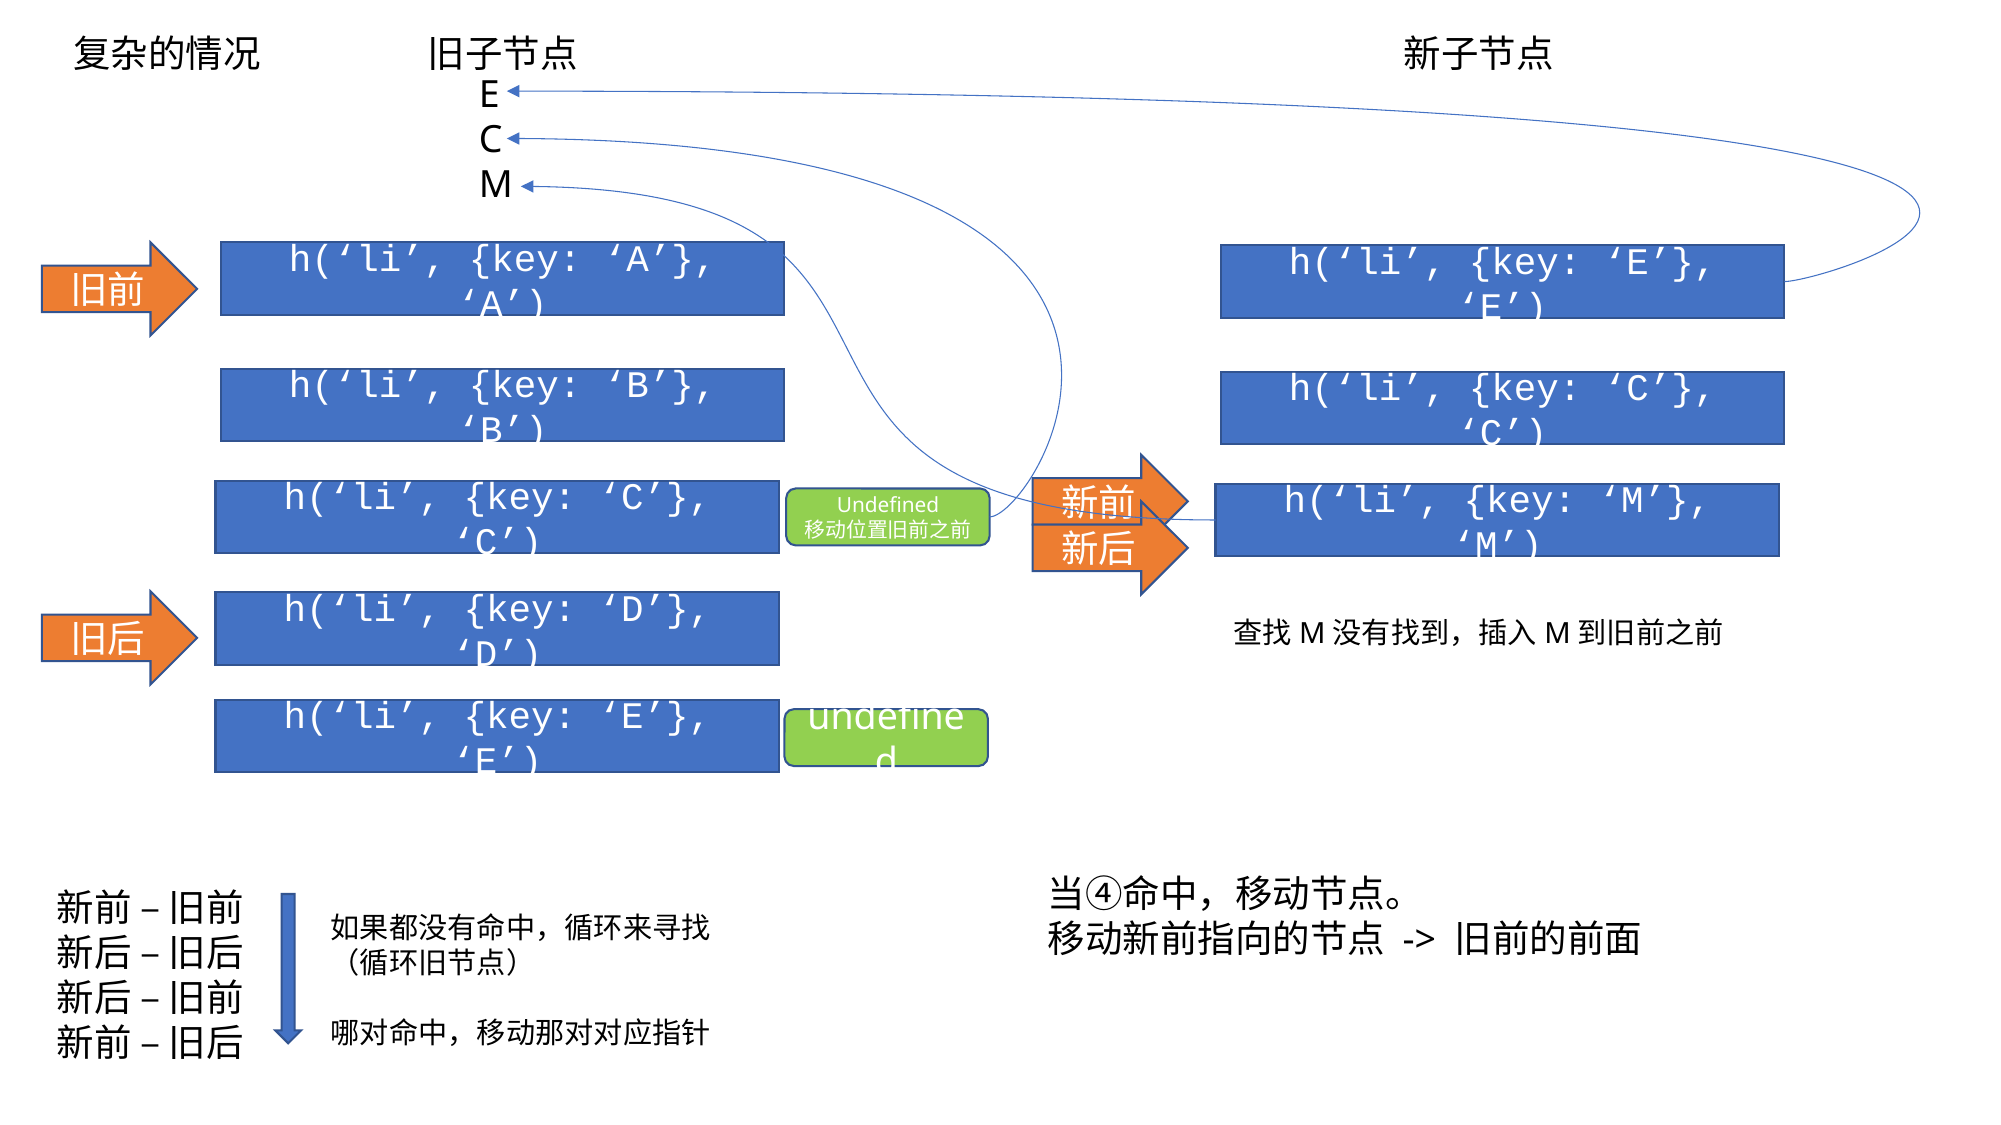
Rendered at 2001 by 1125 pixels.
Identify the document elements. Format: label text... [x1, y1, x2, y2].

text_box 旧后 [40, 588, 199, 687]
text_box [506, 91, 1785, 282]
text_box 查找M没有找到，插入M到旧前之前 [1218, 607, 1739, 658]
text_box 旧子节点 [412, 22, 593, 83]
text_box h(‘li’, {key: ‘C’}, ‘C’) [214, 480, 780, 554]
text_box 如果都没有命中，循环来寻找 （循环旧节点） 哪对命中，移动那对对应指针 [346, 901, 726, 1057]
text_box 复杂的情况 [58, 22, 276, 83]
text_box undefined [783, 708, 989, 768]
text_box Undefined 移动位置旧前之前 [785, 520, 991, 547]
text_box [506, 138, 990, 517]
text_box h(‘li’, {key: ‘D’}, ‘D’) [214, 591, 780, 666]
text_box h(‘li’, {key: ‘M’}, ‘M’) [1214, 483, 1780, 557]
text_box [520, 186, 1216, 520]
text_box 旧前 [40, 239, 199, 338]
text_box h(‘li’, {key: ‘B’}, ‘B’) [220, 368, 506, 442]
text_box 新后 [1031, 520, 1190, 597]
text_box h(‘li’, {key: ‘E’}, ‘E’) [1220, 282, 1785, 319]
text_box E C M [464, 62, 578, 213]
text_box h(‘li’, {key: ‘C’}, ‘C’) [1220, 371, 1785, 445]
text_box h(‘li’, {key: ‘A’}, ‘A’) [220, 241, 506, 316]
text_box 新子节点 [1388, 22, 1569, 83]
text_box 当④命中，移动节点。 移动新前指向的节点 -> 旧前的前面 [1032, 862, 1819, 968]
text_box h(‘li’, {key: ‘E’}, ‘E’) [214, 699, 780, 773]
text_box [41, 876, 346, 1074]
